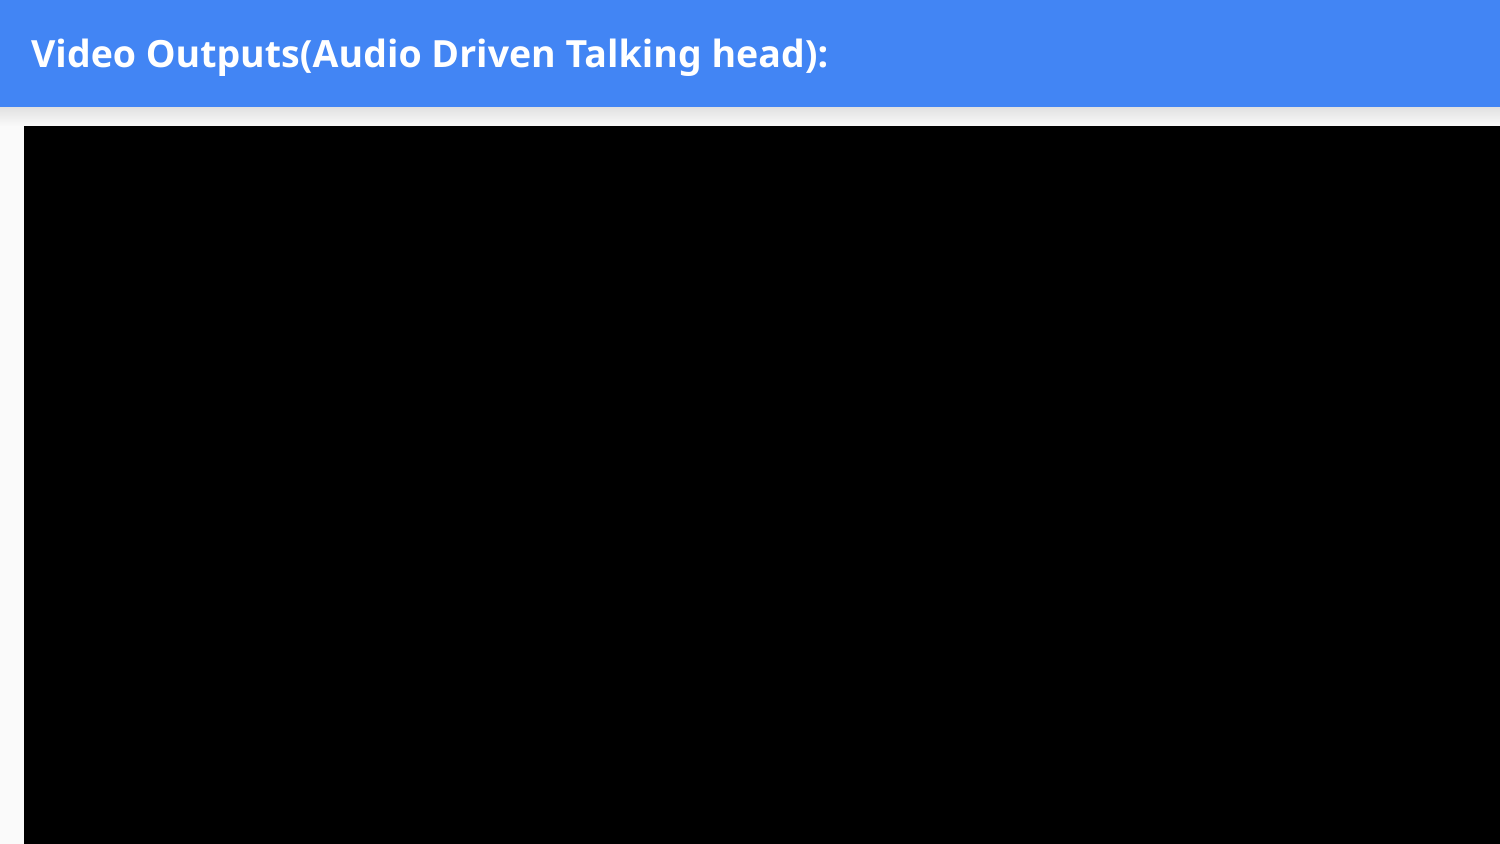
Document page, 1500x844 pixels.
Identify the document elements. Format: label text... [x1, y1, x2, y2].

title Video Outputs(Audio Driven Talking head): [16, 2, 1464, 102]
picture [24, 126, 1500, 844]
